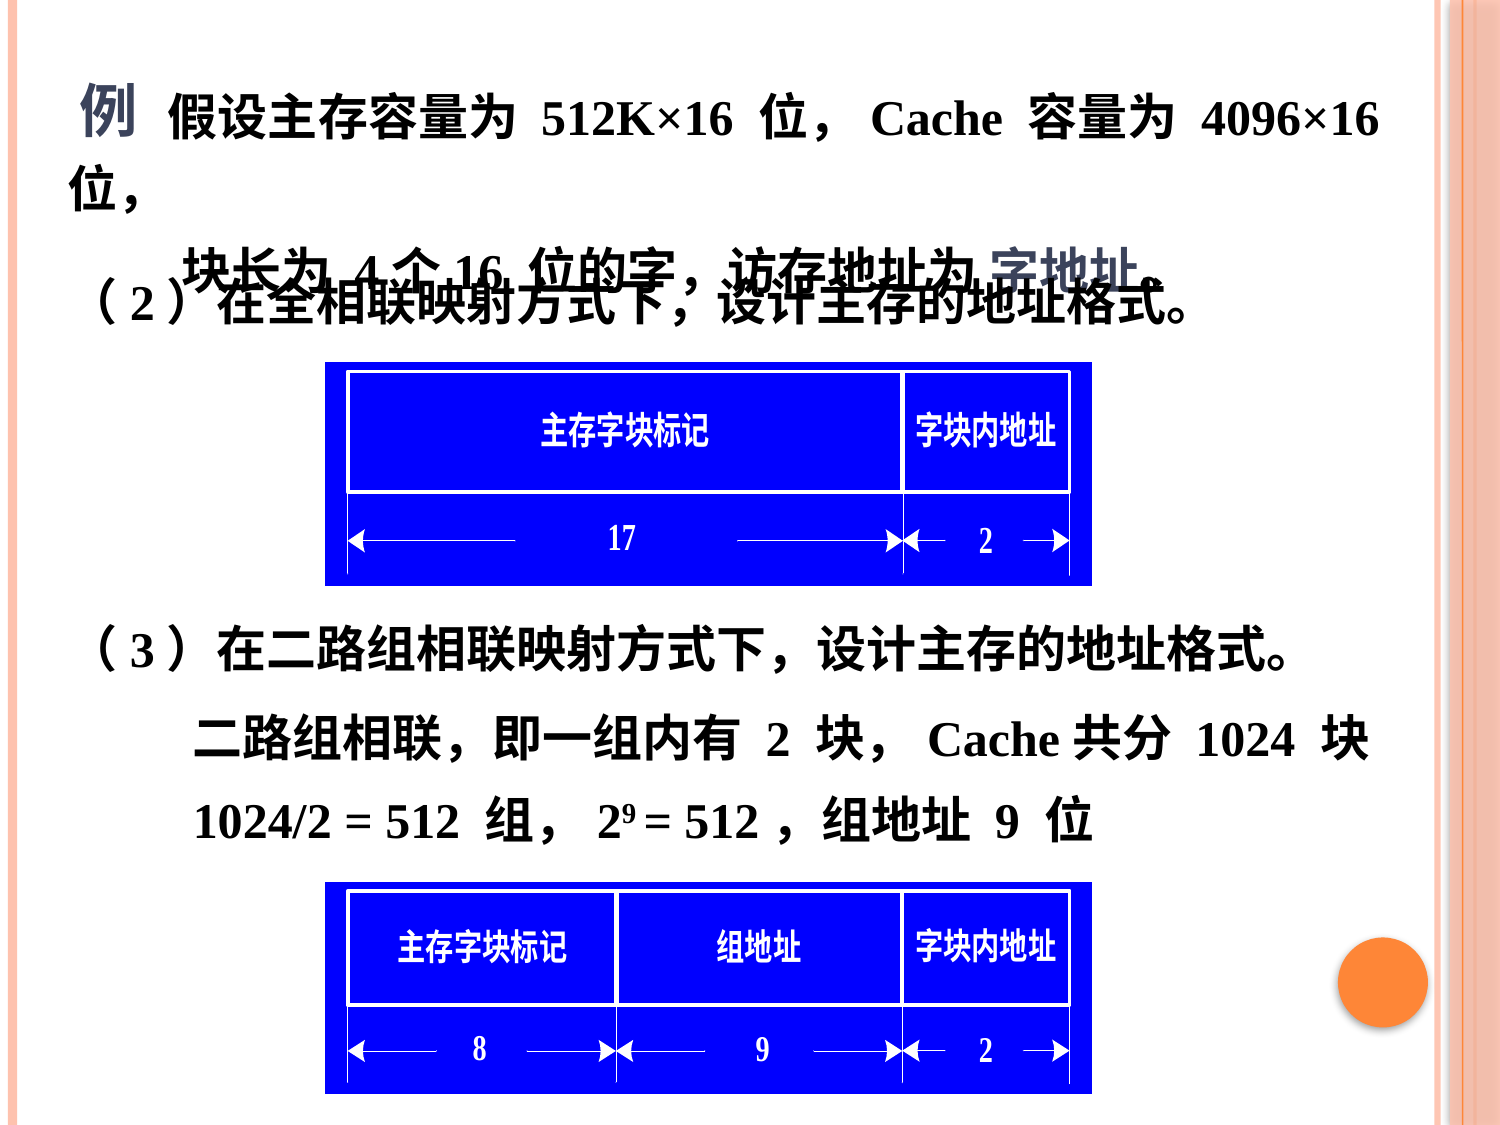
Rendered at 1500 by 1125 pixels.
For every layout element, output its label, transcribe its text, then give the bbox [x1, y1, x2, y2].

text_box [324, 361, 1093, 587]
text_box 例 [64, 66, 325, 152]
text_box （3）在二路组相联映射方式下，设计主存的地址格式。 [53, 597, 1500, 684]
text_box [52, 686, 1500, 1095]
text_box 假设主存容量为 512K×16 位，Cache 容量为 4096×16 位， 块长为 4个16 位的字，访存地址为 字地址。 [53, 66, 1500, 251]
text_box （2）在全相联映射方式下，设计主存的地址格式。 [53, 251, 1500, 338]
